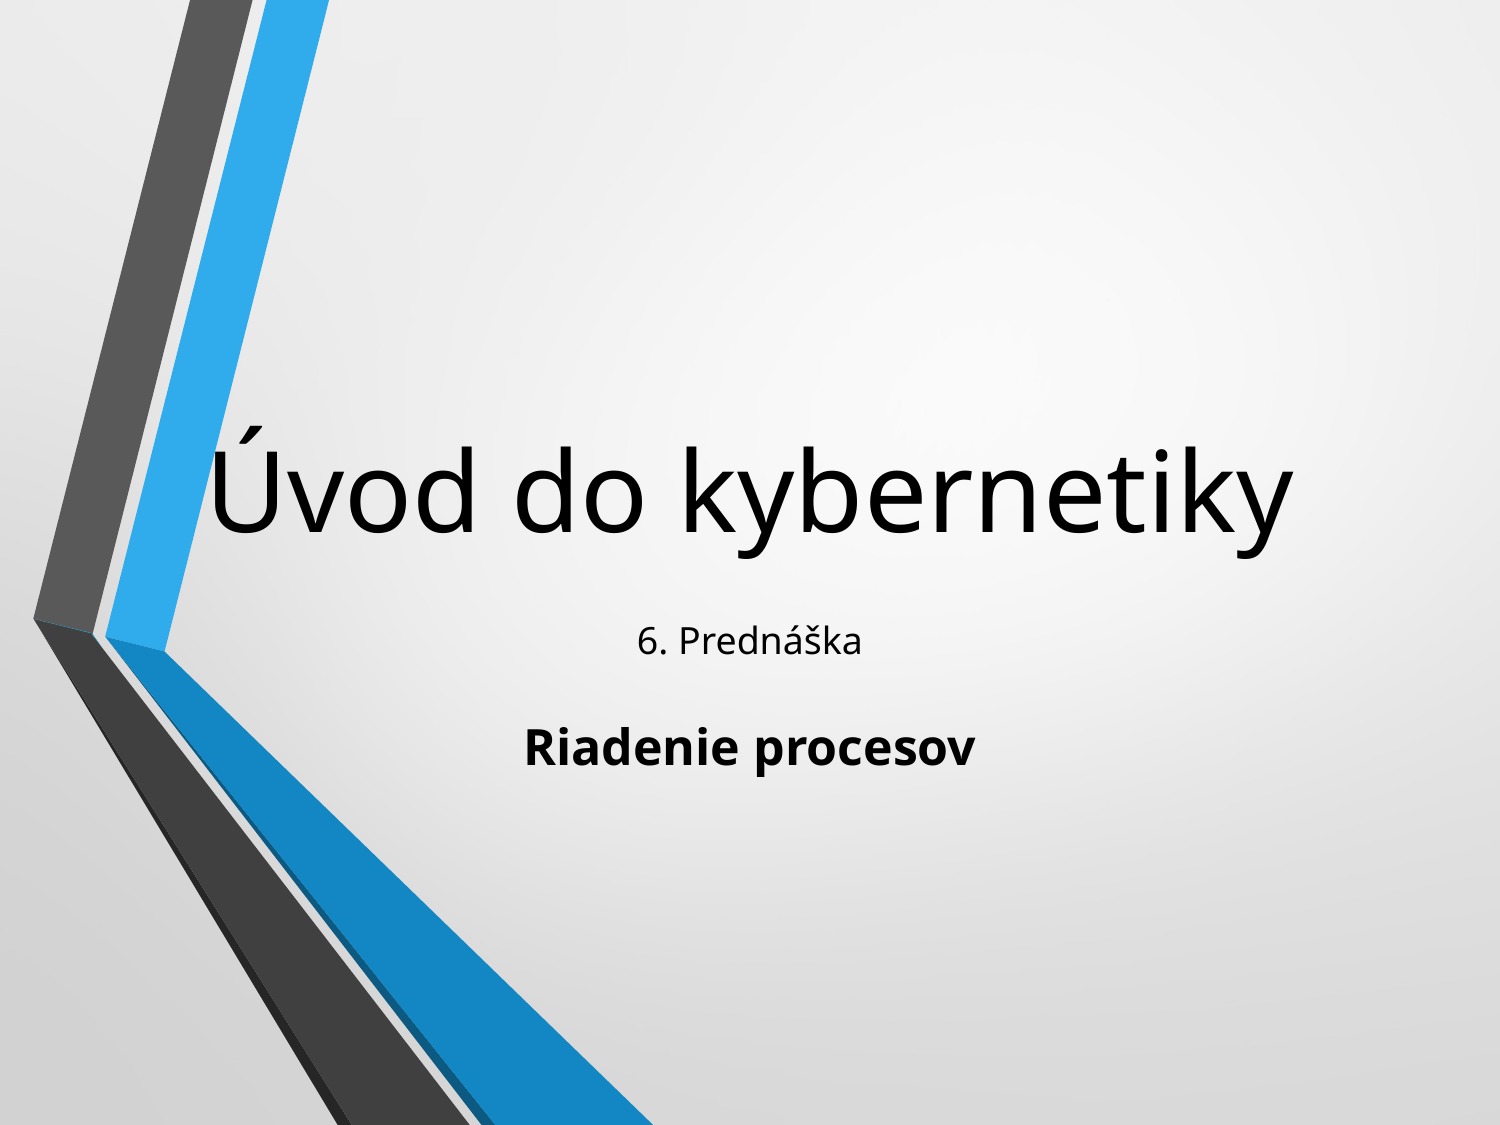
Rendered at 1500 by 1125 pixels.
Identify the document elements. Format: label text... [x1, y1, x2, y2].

subtitle 6. Prednáška Riadenie procesov [277, 587, 1223, 812]
title Úvod do kybernetiky [180, 402, 1320, 563]
